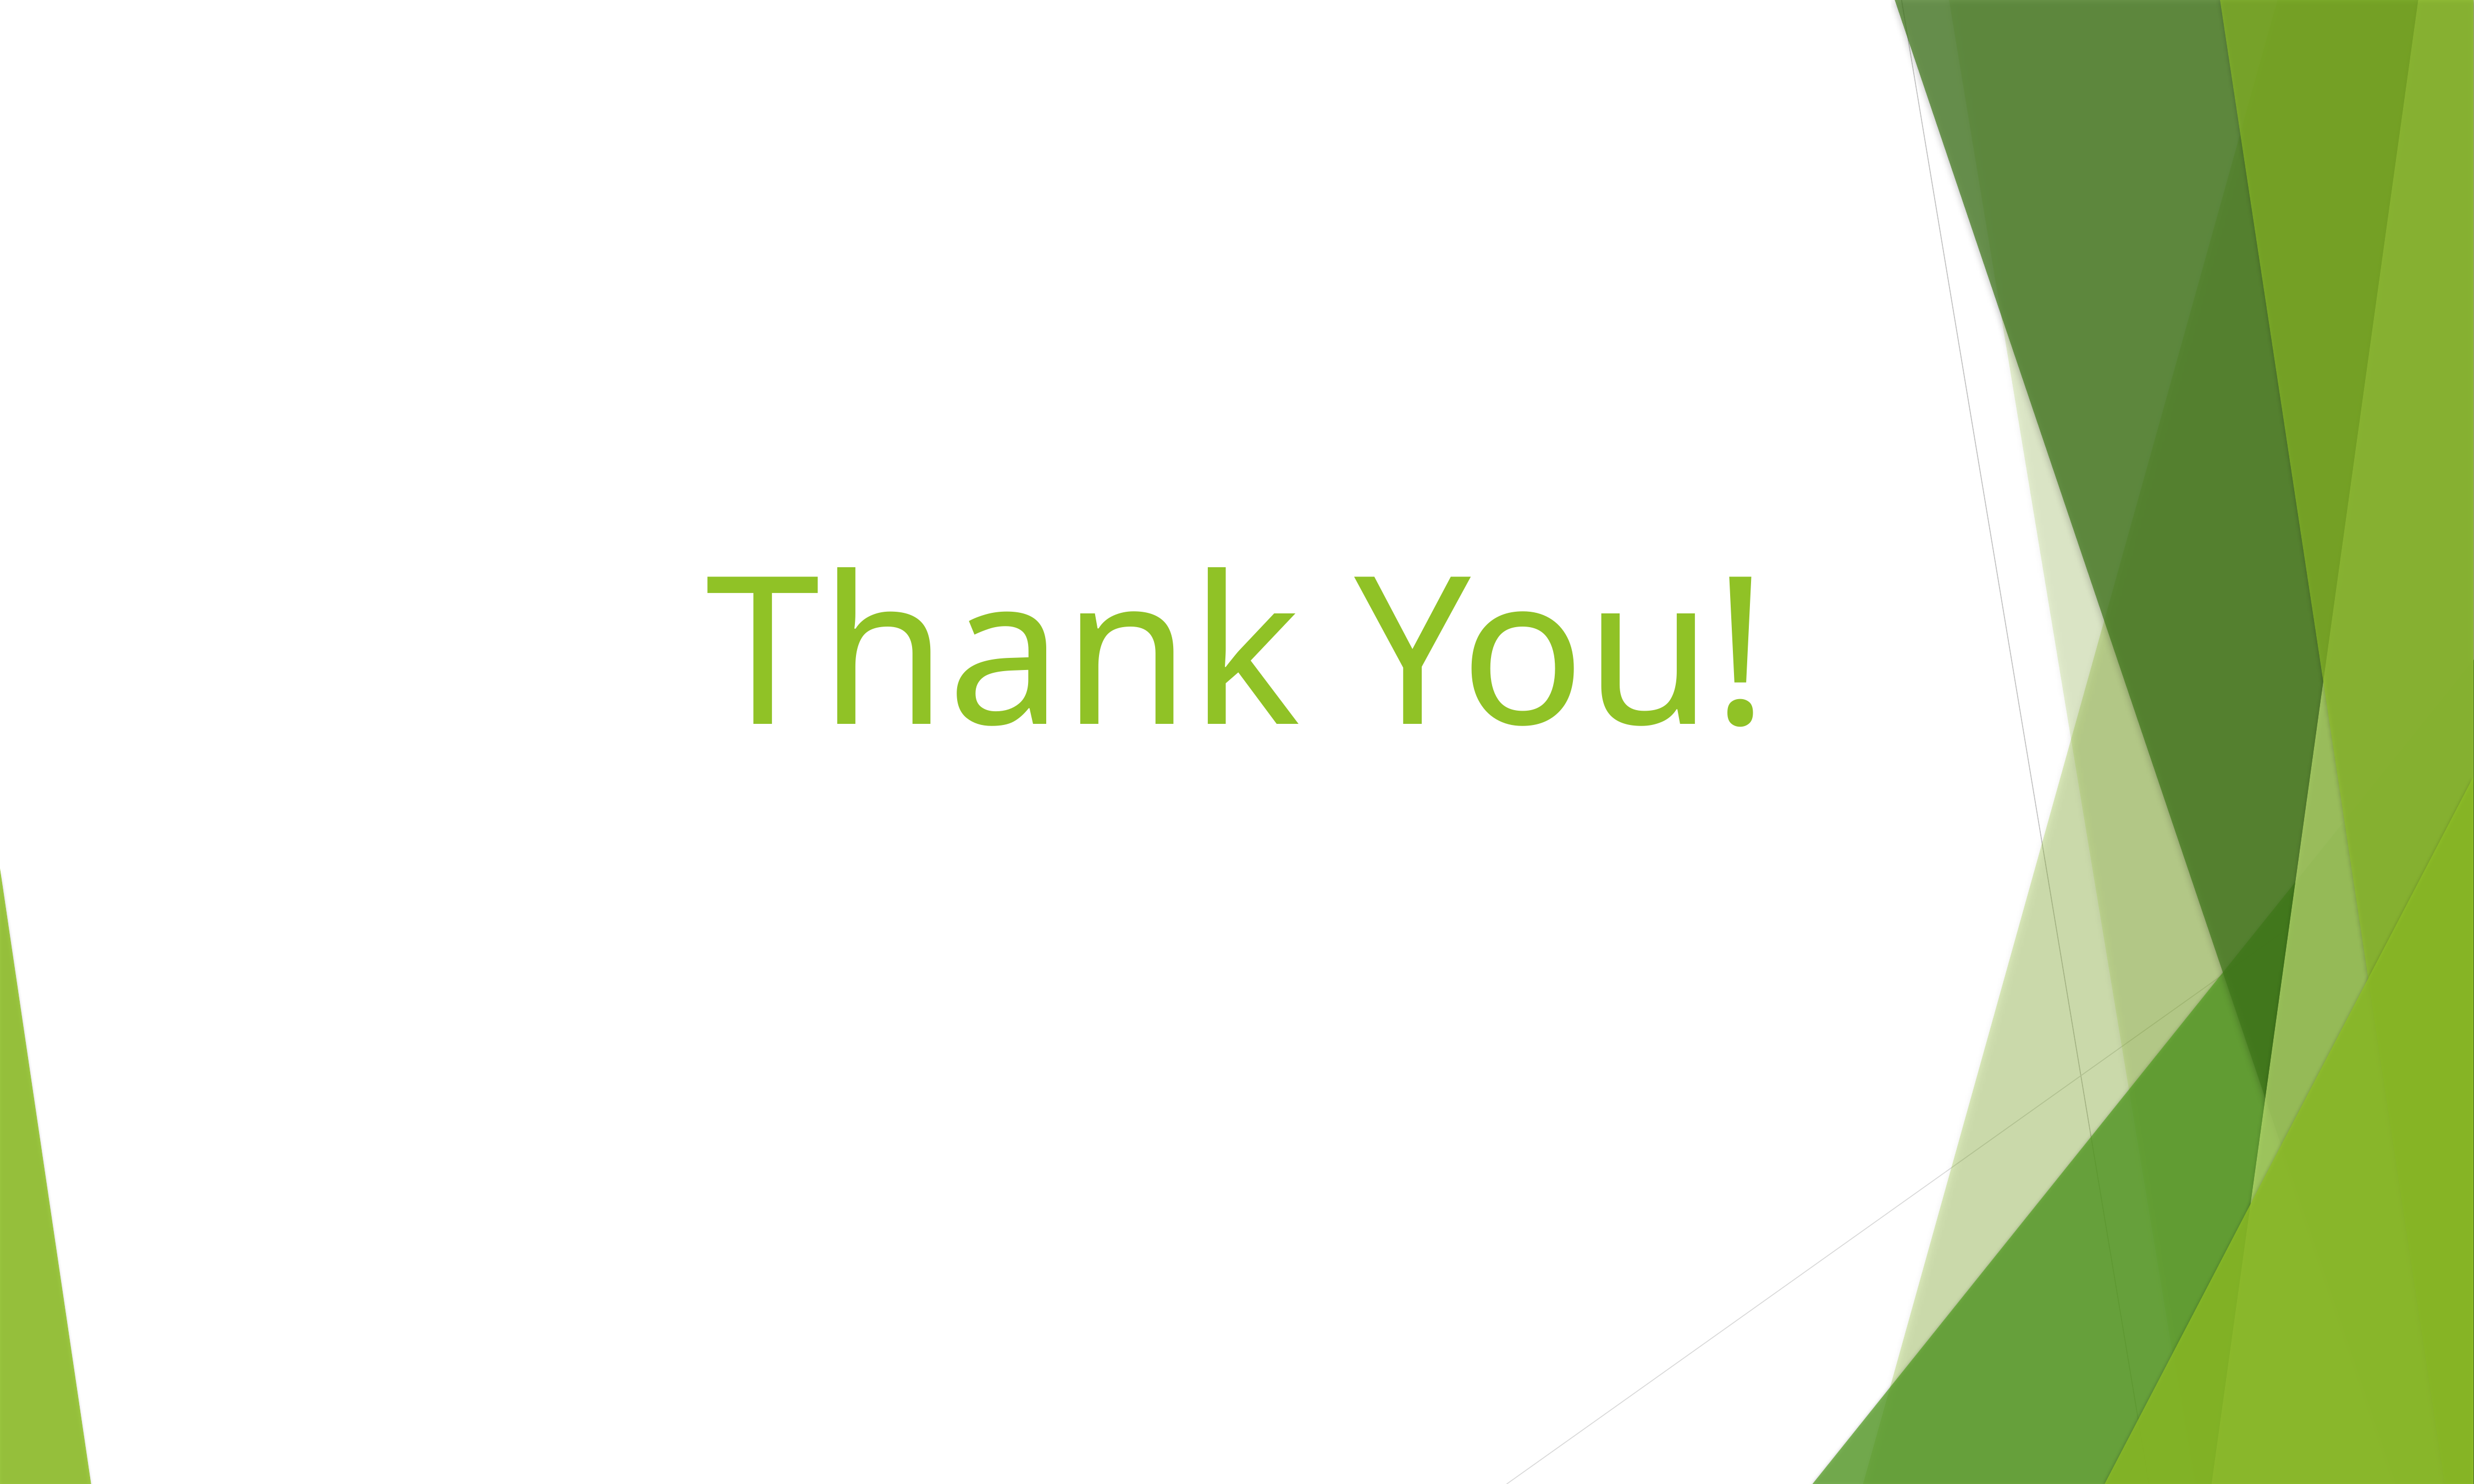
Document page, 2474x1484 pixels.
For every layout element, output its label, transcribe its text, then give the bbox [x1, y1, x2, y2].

title Thank You! [0, 514, 2474, 761]
